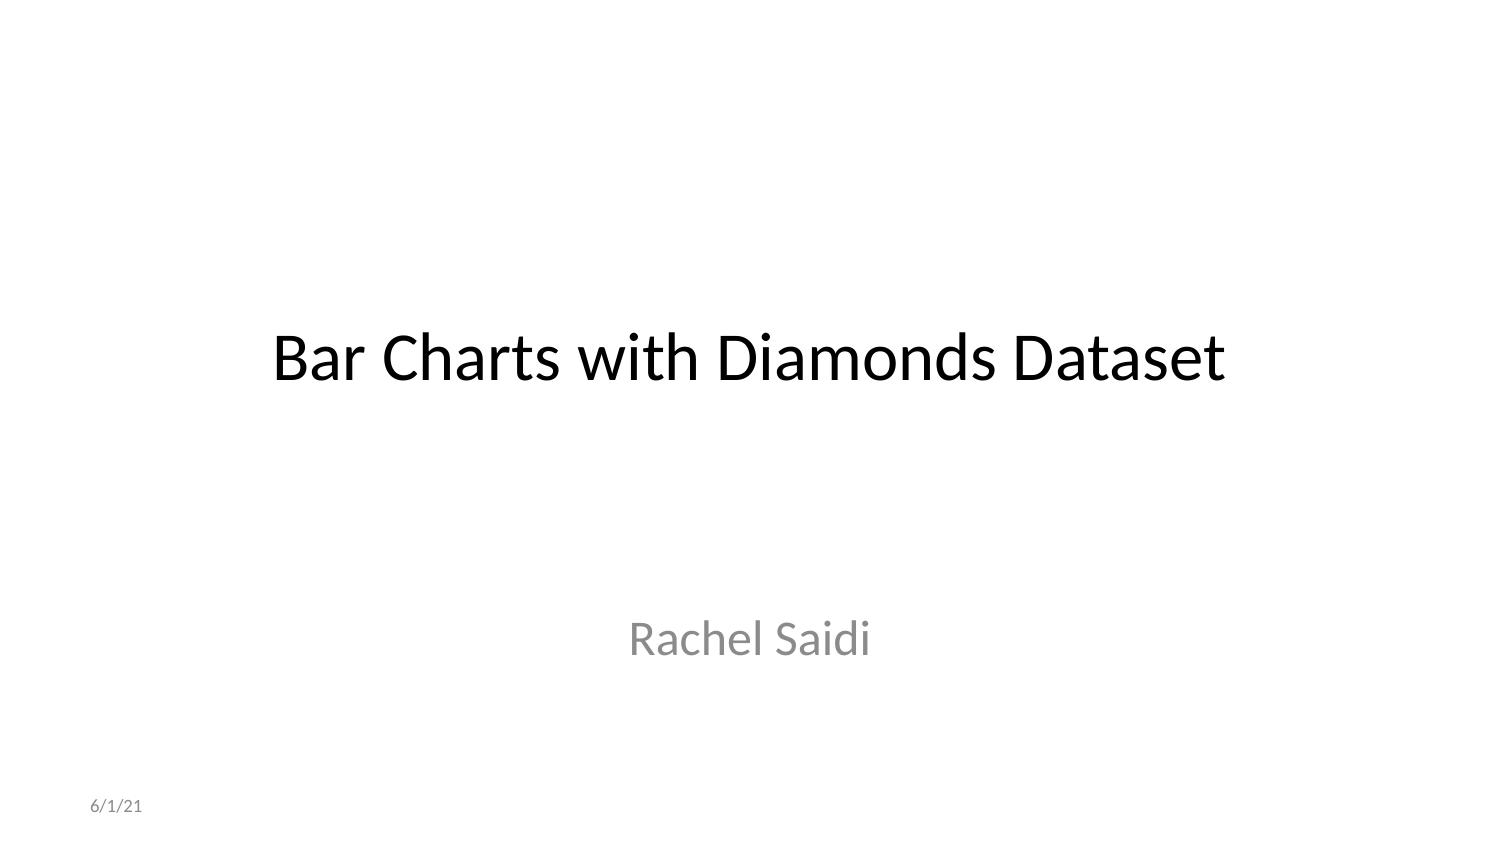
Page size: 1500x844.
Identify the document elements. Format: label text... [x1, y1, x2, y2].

subtitle Rachel Saidi [225, 478, 1275, 694]
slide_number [75, 782, 425, 827]
title Bar Charts with Diamonds Dataset [112, 262, 1388, 443]
